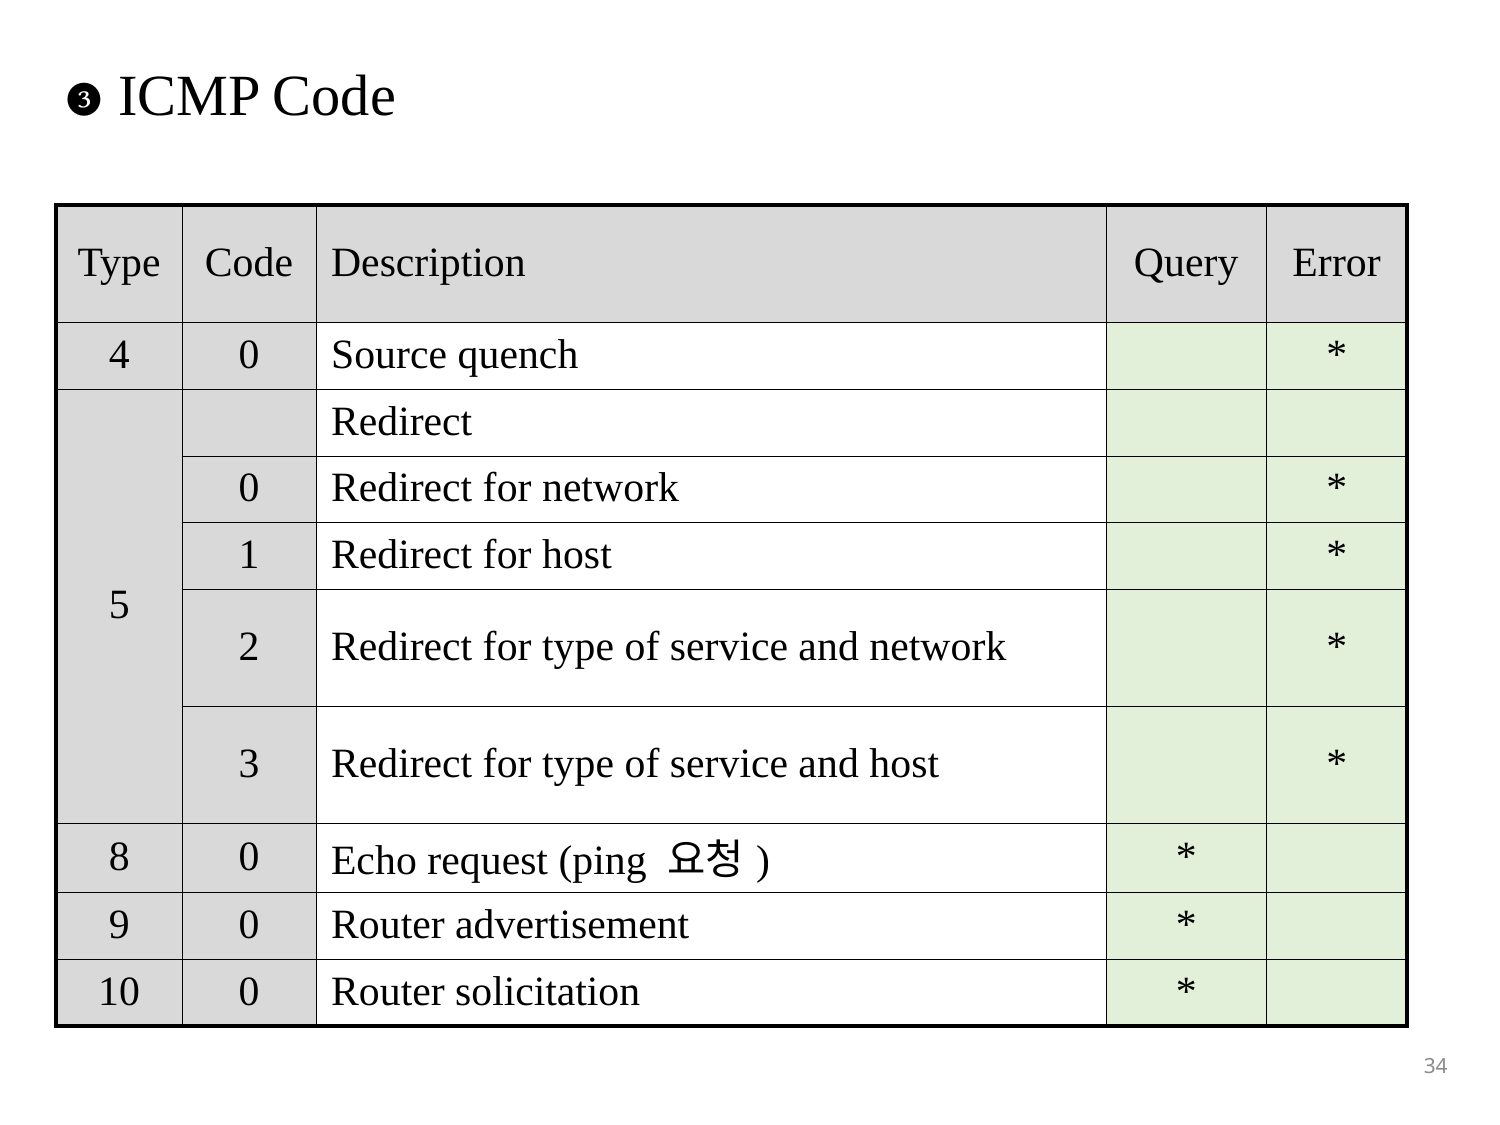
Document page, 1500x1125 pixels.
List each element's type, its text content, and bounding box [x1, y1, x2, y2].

table_cell Redirect for network [317, 457, 1106, 522]
table_cell 0 [183, 960, 316, 1024]
table_cell [1107, 590, 1266, 706]
table_cell 0 [183, 457, 316, 522]
table_cell Redirect [317, 390, 1106, 456]
table_cell [1107, 390, 1266, 456]
table_header Description [317, 207, 1106, 322]
table_cell * [1107, 893, 1266, 959]
table_header Code [183, 207, 316, 322]
table_cell 0 [183, 323, 316, 389]
table_cell Redirect for type of service and host [317, 707, 1106, 823]
table_cell 0 [183, 824, 316, 892]
table_header Query [1107, 207, 1266, 322]
table_cell 2 [183, 590, 316, 706]
table_header Type [58, 207, 182, 322]
table_cell Source quench [317, 323, 1106, 389]
table_cell Echo request (ping 요청) [317, 824, 1106, 892]
table_cell [1107, 323, 1266, 389]
table_header Error [1267, 207, 1405, 322]
text_box ❸ ICMP Code [49, 25, 1394, 164]
table_cell * [1267, 590, 1405, 706]
table_cell 0 [183, 893, 316, 959]
table_cell Redirect for host [317, 523, 1106, 589]
table_cell [1107, 523, 1266, 589]
table_cell [183, 390, 316, 456]
table_cell [1107, 707, 1266, 823]
table_cell Redirect for type of service and network [317, 590, 1106, 706]
table_cell 10 [58, 960, 182, 1024]
table_cell * [1267, 323, 1405, 389]
table_cell * [1267, 523, 1405, 589]
table_cell 4 [58, 323, 182, 389]
table_cell * [1107, 824, 1266, 892]
table_cell Router advertisement [317, 893, 1106, 959]
table_cell [1267, 893, 1405, 959]
slide_number 34 [1124, 1037, 1463, 1097]
table_cell * [1267, 707, 1405, 823]
table_cell [1267, 390, 1405, 456]
table_cell 1 [183, 523, 316, 589]
table_cell 9 [58, 893, 182, 959]
table_cell [1267, 824, 1405, 892]
table_cell Router solicitation [317, 960, 1106, 1024]
table_cell 3 [183, 707, 316, 823]
table_cell * [1267, 457, 1405, 522]
table_cell [1107, 457, 1266, 522]
table_cell 5 [58, 390, 182, 823]
table_cell [1267, 960, 1405, 1024]
table_cell * [1107, 960, 1266, 1024]
table_cell 8 [58, 824, 182, 892]
